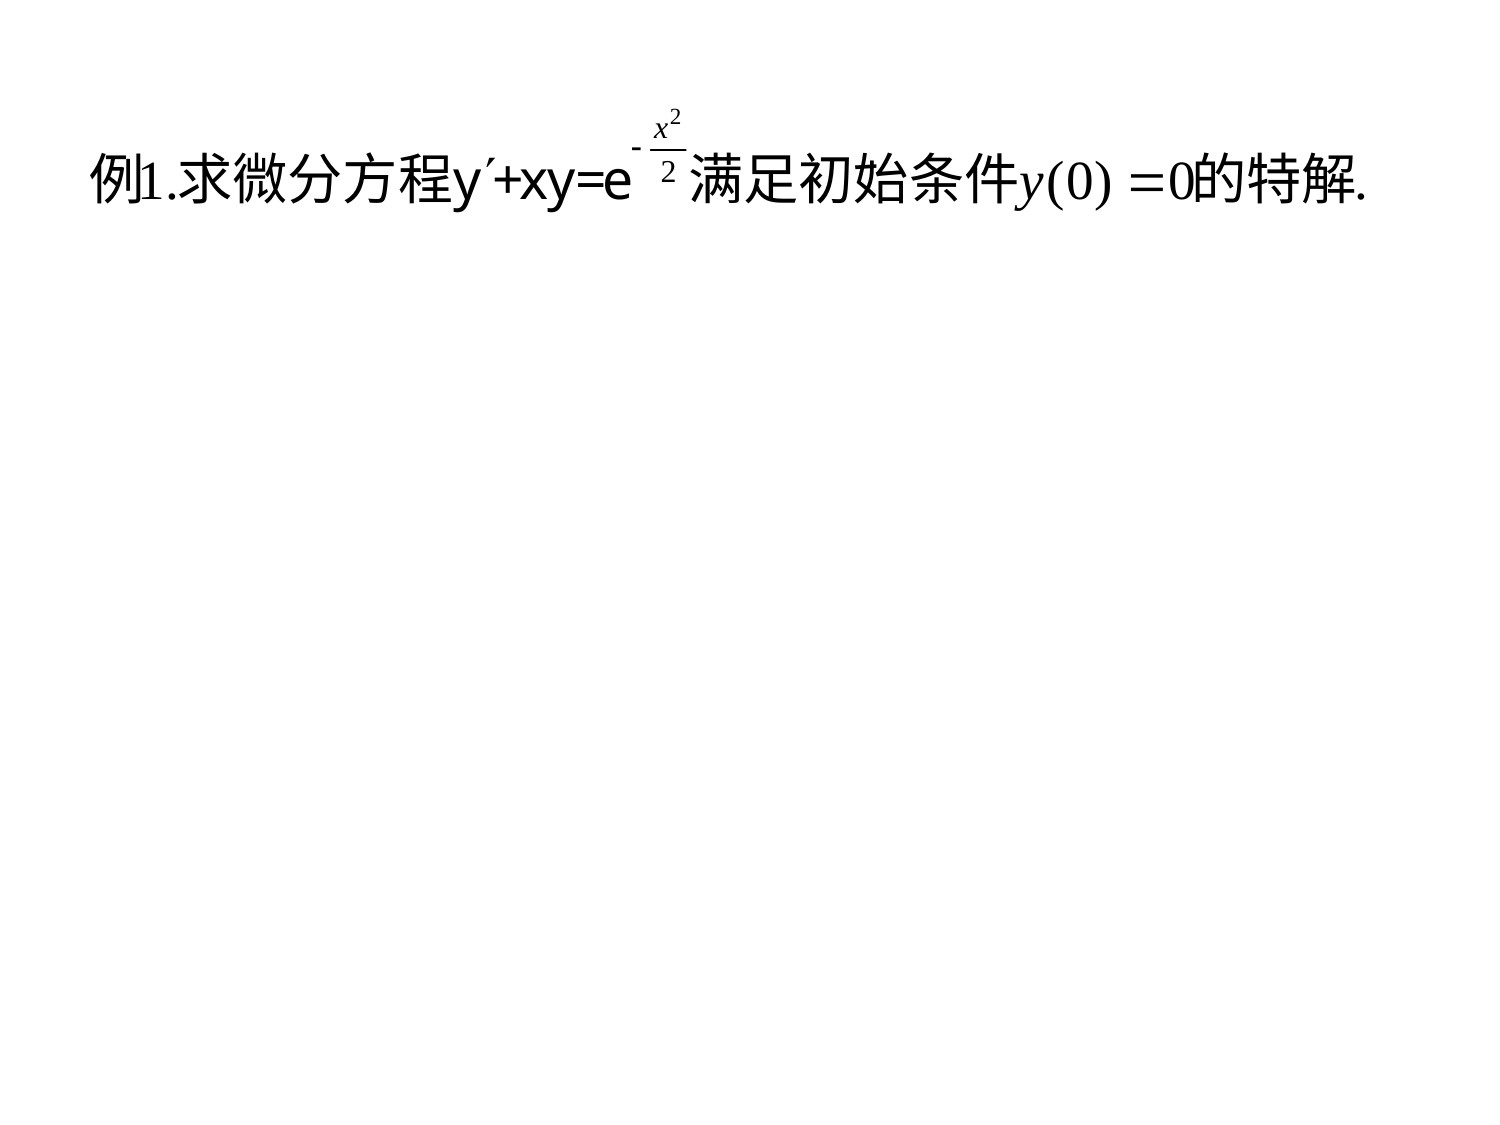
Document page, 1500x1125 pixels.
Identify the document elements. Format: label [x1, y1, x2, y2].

text_box [81, 93, 1376, 223]
